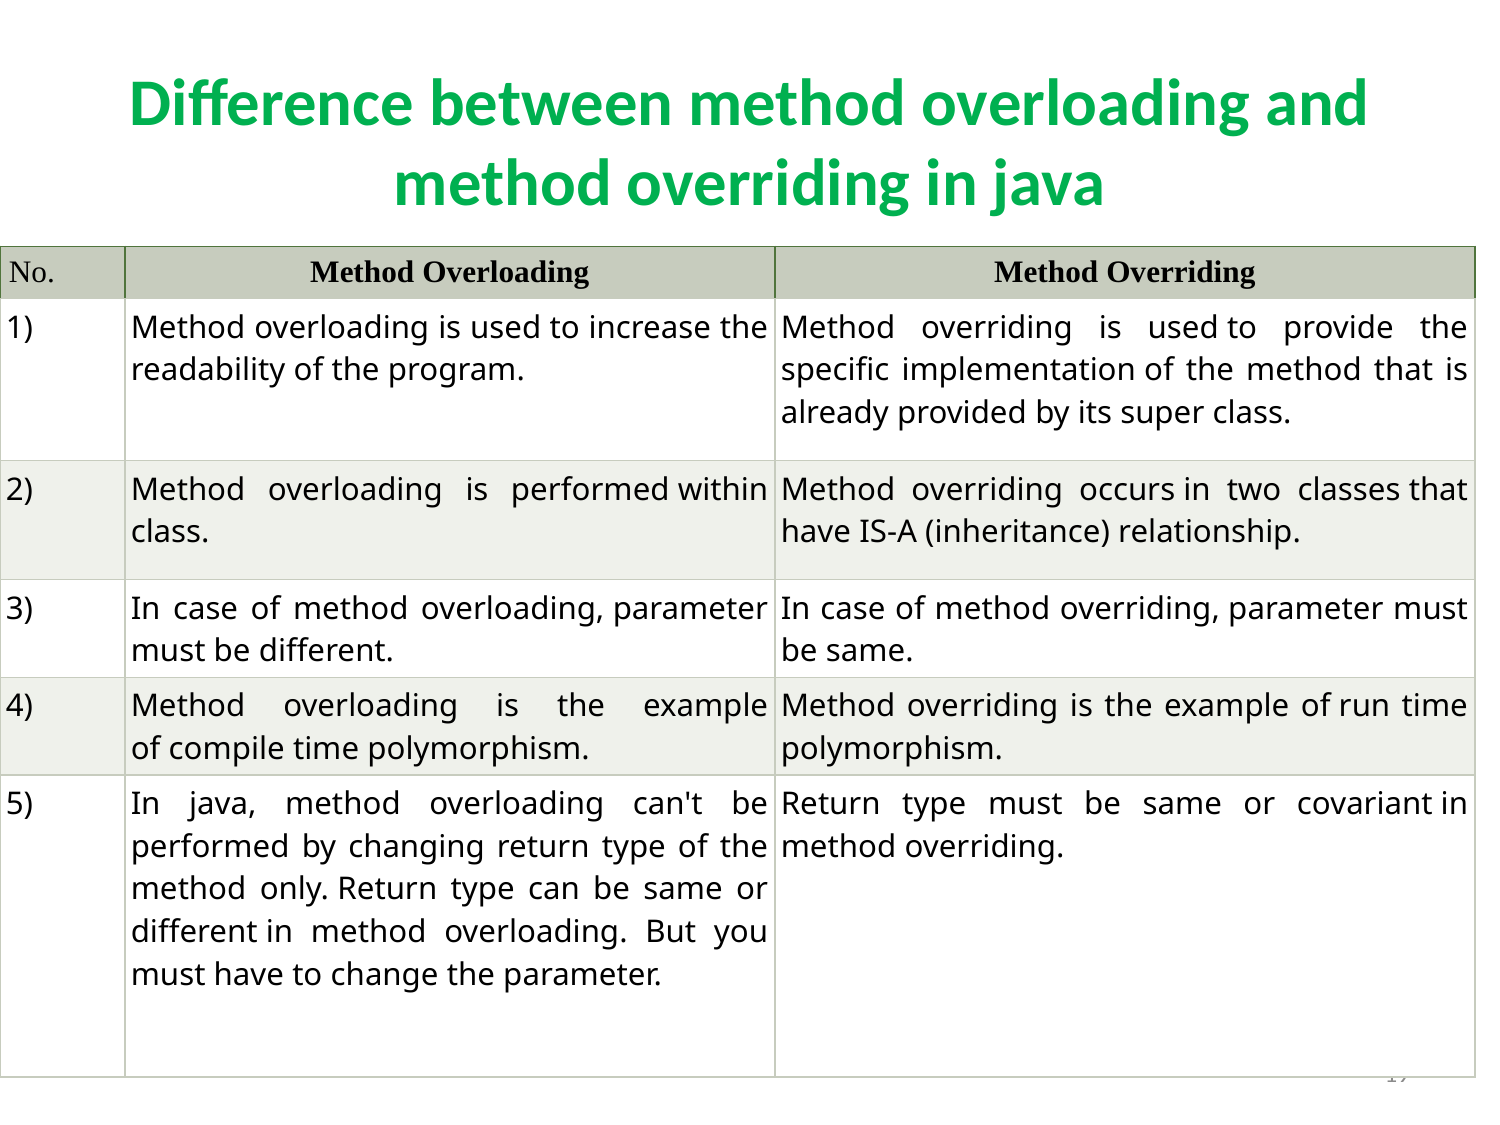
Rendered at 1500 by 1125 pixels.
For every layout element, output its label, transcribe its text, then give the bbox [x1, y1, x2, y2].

table_cell In case of method overloading, parameter must be different. [126, 580, 774, 677]
table_header Method Overloading [126, 247, 774, 298]
slide_number 19 [1074, 1042, 1425, 1103]
table_cell 5) [1, 776, 124, 1076]
table_cell In java, method overloading can't be performed by changing return type of the method only. Return type can be same or different in method overloading. But you must have to change the parameter. [126, 776, 774, 1076]
table_cell Return type must be same or covariant in method overriding. [776, 776, 1474, 1076]
table_cell Method overloading is performed within class. [126, 461, 774, 579]
table_cell 4) [1, 678, 124, 774]
table_cell 1) [1, 299, 124, 460]
table_cell 2) [1, 461, 124, 579]
table_cell Method overloading is used to increase the readability of the program. [126, 299, 774, 460]
table_cell 3) [1, 580, 124, 677]
table_header Method Overriding [776, 247, 1474, 298]
table_cell Method overriding is used to provide the specific implementation of the method that is already provided by its super class. [776, 299, 1474, 460]
table_cell Method overriding occurs in two classes that have IS-A (inheritance) relationship. [776, 461, 1474, 579]
table_cell Method overloading is the example of compile time polymorphism. [126, 678, 774, 774]
table_cell Method overriding is the example of run time polymorphism. [776, 678, 1474, 774]
title Difference between method overloading and method overriding in java [75, 45, 1425, 233]
table_cell In case of method overriding, parameter must be same. [776, 580, 1474, 677]
table_header No. [1, 247, 124, 298]
